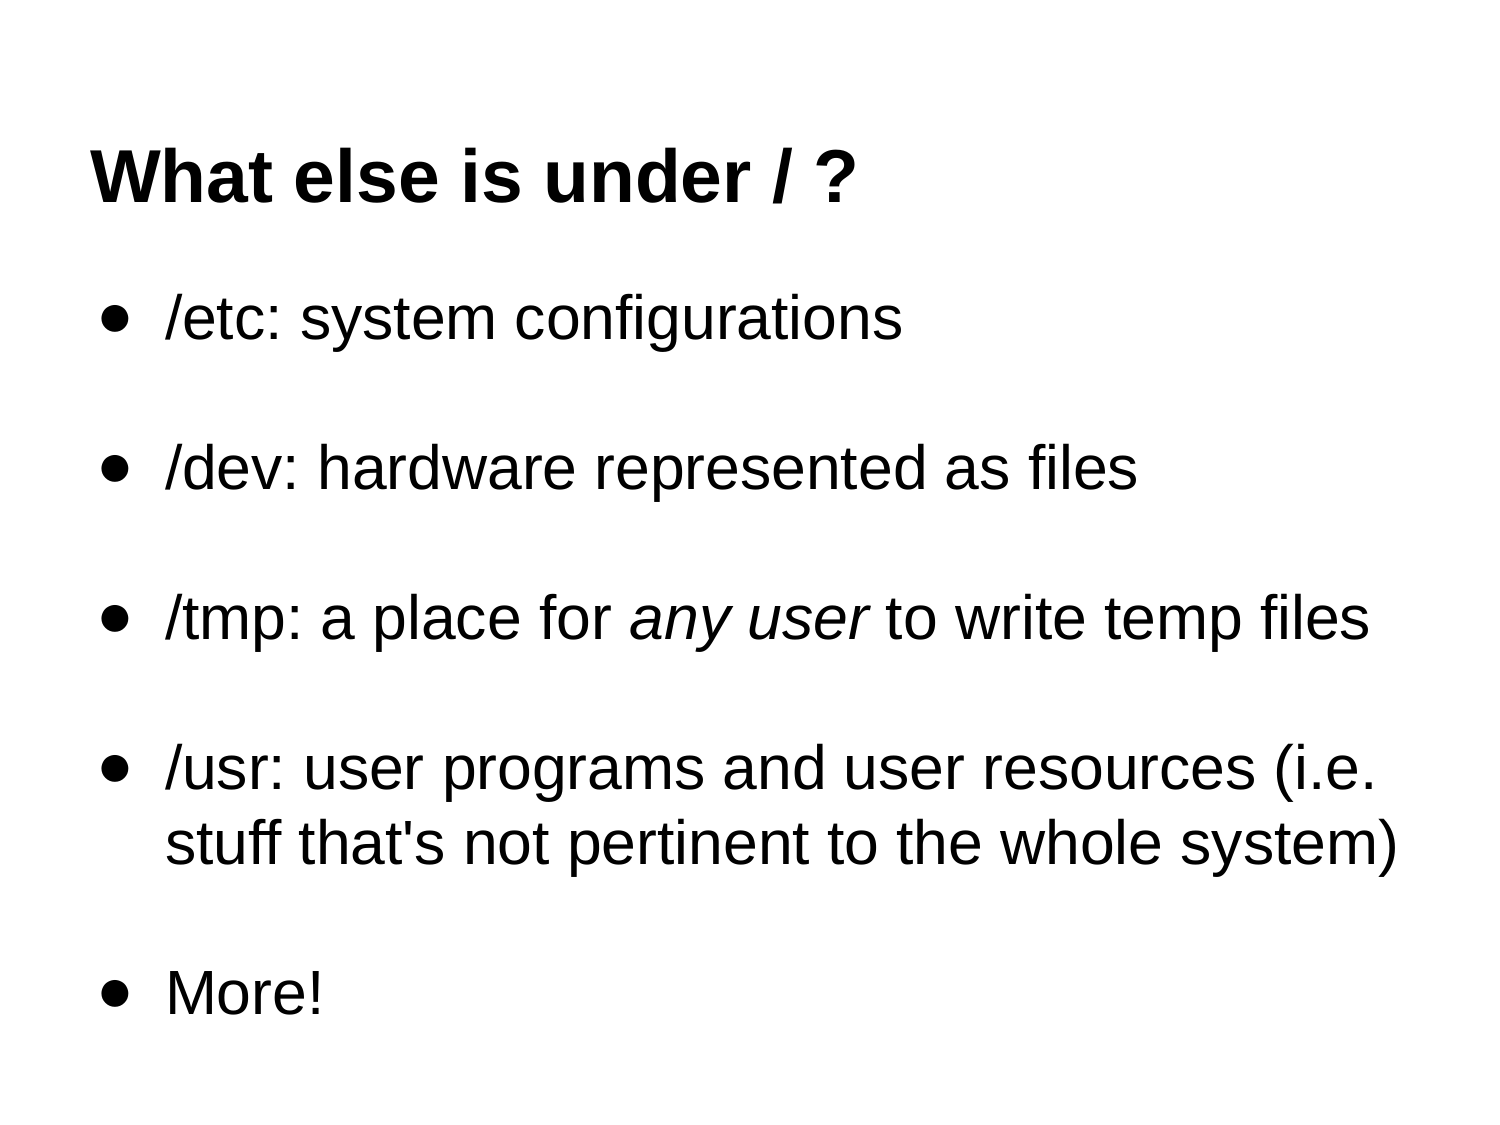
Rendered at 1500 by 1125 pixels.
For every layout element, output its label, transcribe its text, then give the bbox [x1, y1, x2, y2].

title What else is under / ? [75, 45, 1425, 233]
list /etc: system configurations /dev: hardware represented as files /tmp: a place for any user to write temp files /usr: user programs and user resources (i.e. stuff that's not pertinent to the whole system) More! [75, 262, 1425, 1078]
